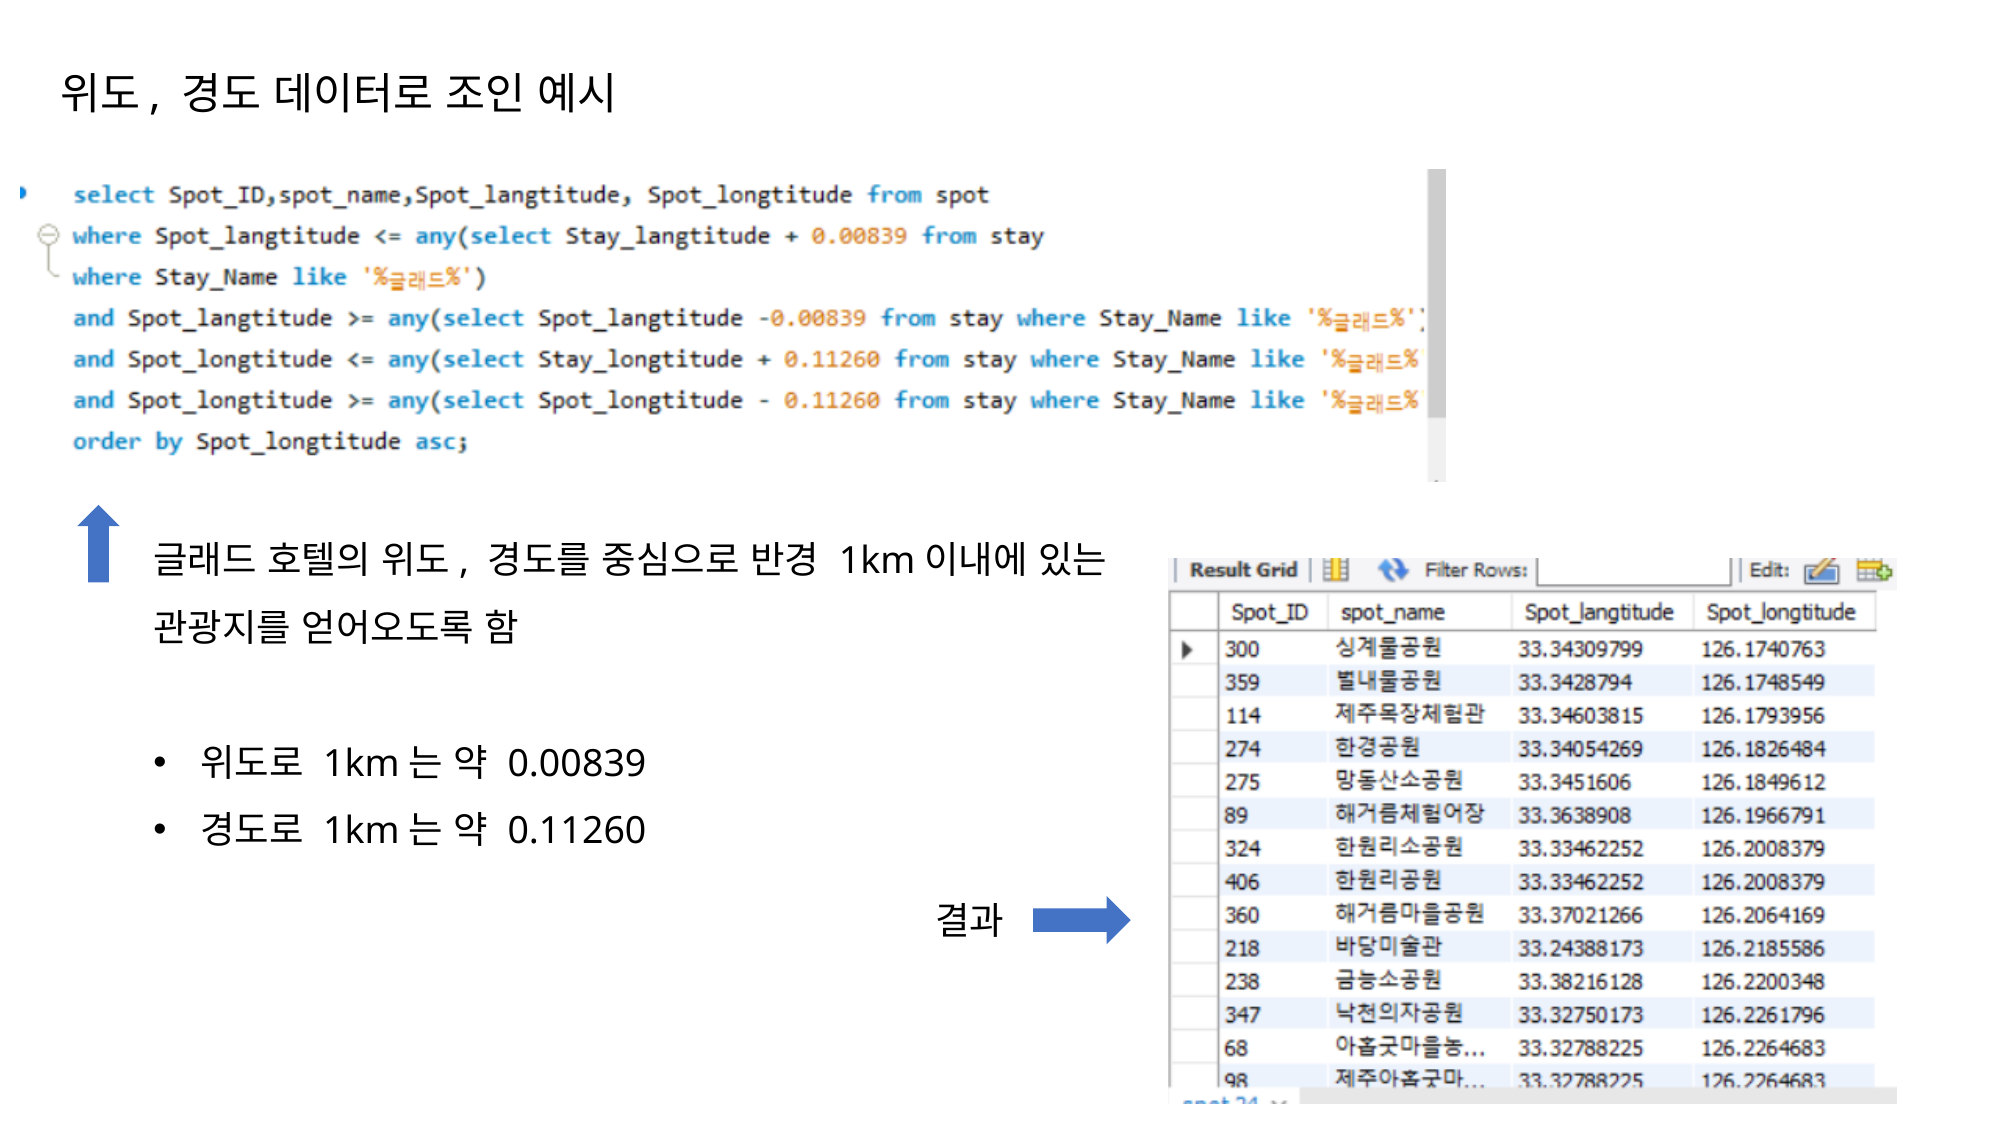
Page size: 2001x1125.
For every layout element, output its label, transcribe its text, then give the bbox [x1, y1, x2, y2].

text_box [77, 504, 120, 583]
picture [1168, 558, 1897, 1104]
text_box 글래드 호텔의 위도, 경도를 중심으로 반경 1km이내에 있는 관광지를 얻어오도록 함 위도로 1km는 약 0.00839 경도로 1km는 약 0.11260 [138, 506, 1180, 859]
title 위도, 경도 데이터로 조인 예시 [45, 46, 717, 145]
text_box 결과 [920, 889, 1168, 950]
text_box [1033, 896, 1131, 945]
picture [20, 169, 1446, 482]
